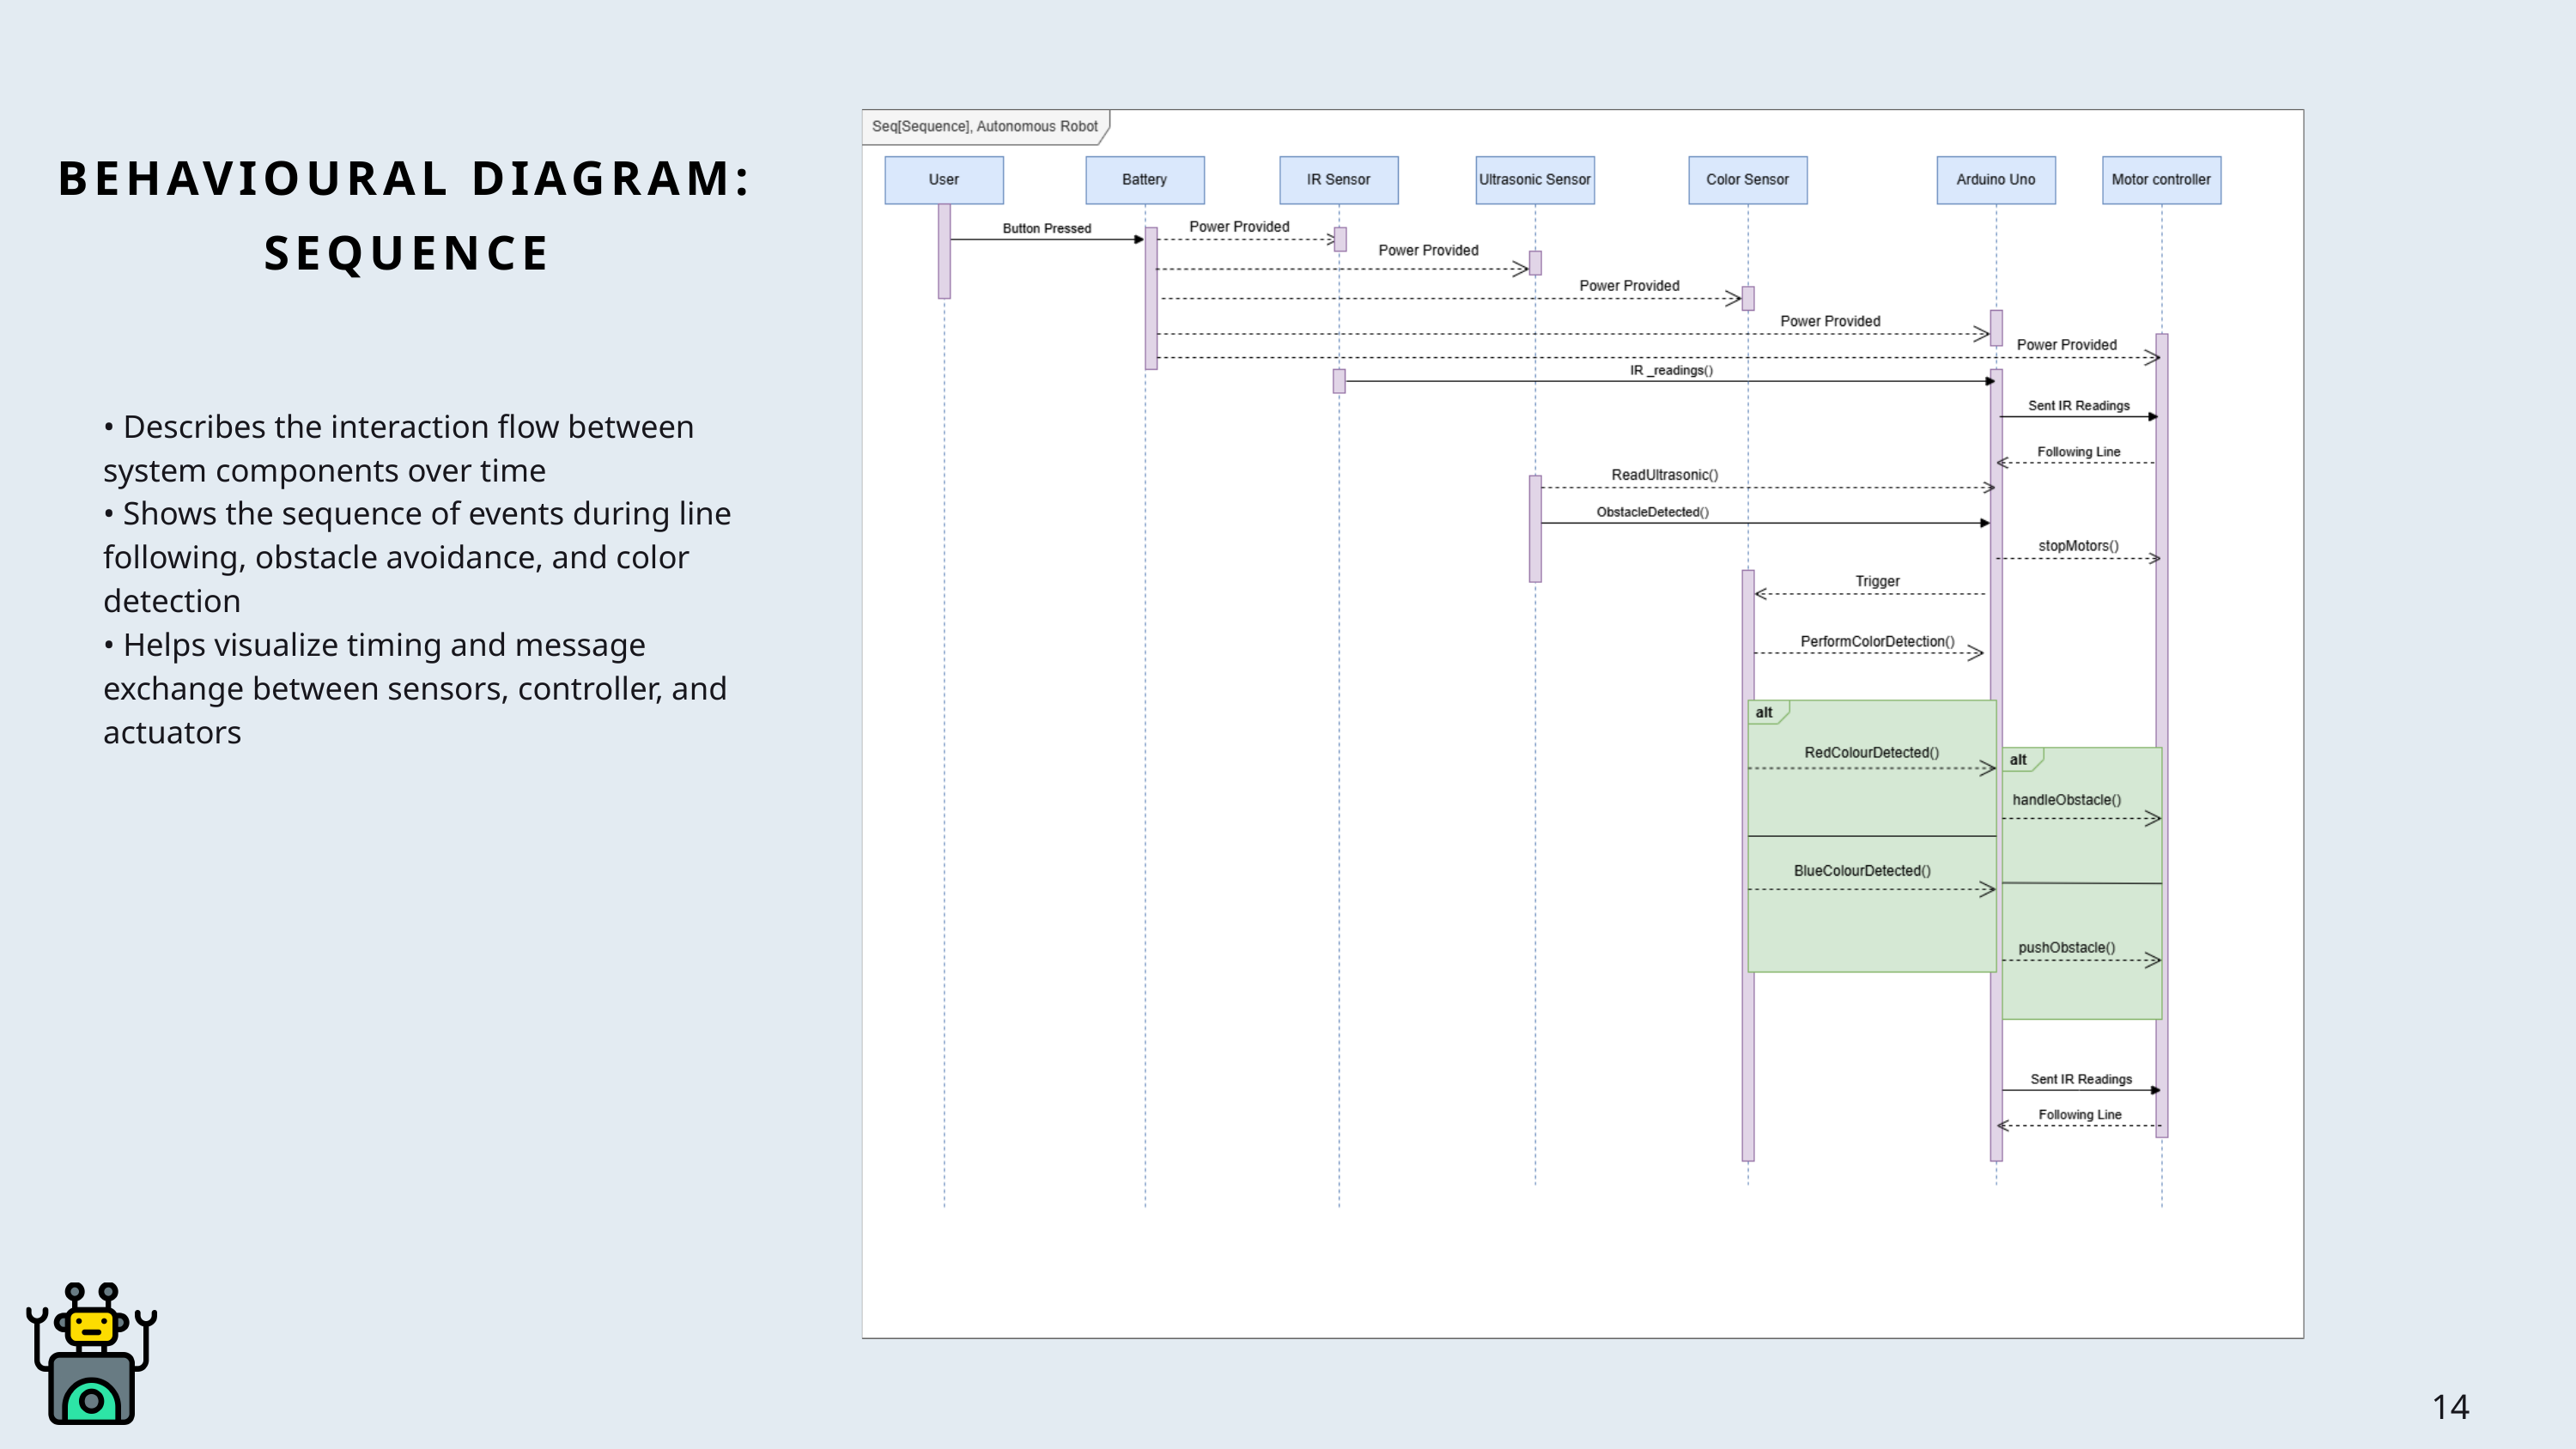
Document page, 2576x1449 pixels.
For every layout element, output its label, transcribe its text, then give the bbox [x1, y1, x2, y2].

text_box [26, 1282, 157, 1425]
text_box BEHAVIOURAL DIAGRAM: SEQUENCE [37, 130, 775, 280]
text_box 14 [2431, 1379, 2576, 1427]
text_box • Describes the interaction flow between system components over time • Shows the sequence of events during line following, obstacle avoidance, and color detection • Helps visualize timing and message exchange between sensors, controller, and actuators [103, 400, 775, 794]
text_box [861, 109, 2305, 1339]
